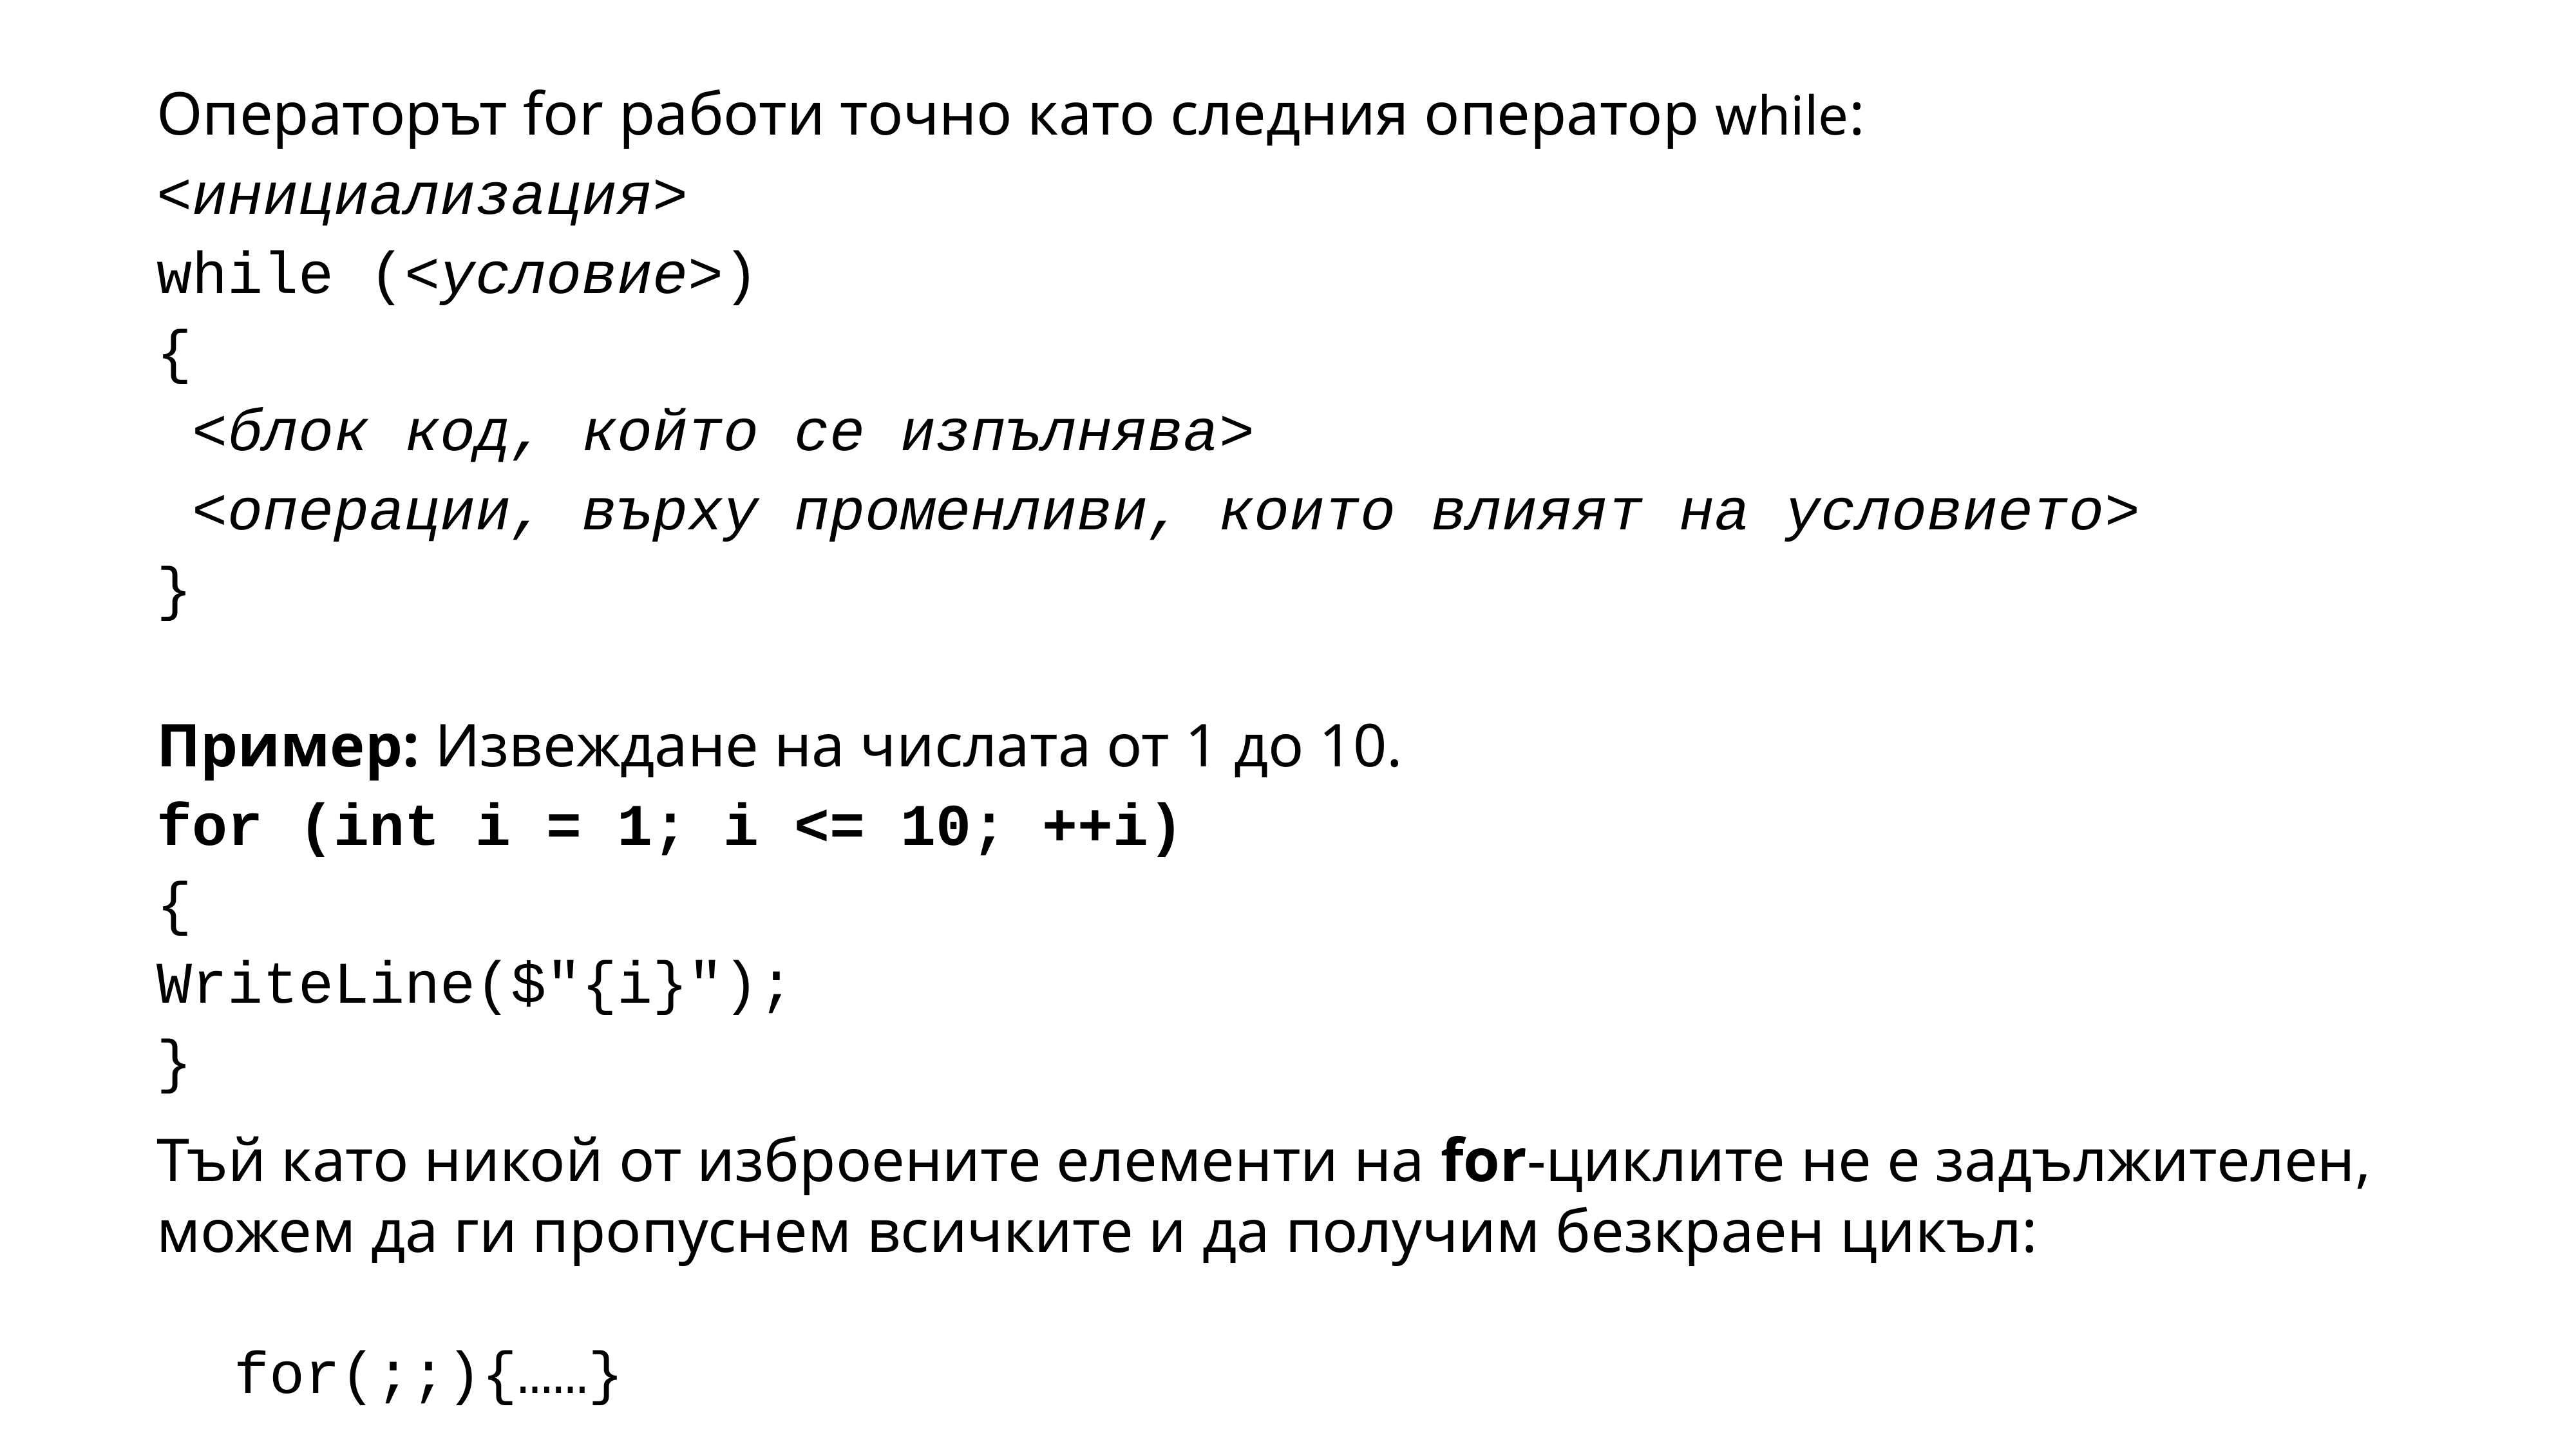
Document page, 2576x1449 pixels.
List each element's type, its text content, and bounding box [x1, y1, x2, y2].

list Операторът for работи точно като следния оператор while: <инициализация> while (<условие>) { <блок код, който се изпълнява> <операции, върху променливи, които влияят на условието> } Пример: Извеждане на числата от 1 до 10. for (int i = 1; i <= 10; ++i) { WriteLine($"{i}"); } Тъй като никой от изброените елементи на for-циклите не е задължителен, можем да ги пропуснем всичките и да получим безкраен цикъл: for(;;){……} [151, 70, 2544, 1417]
